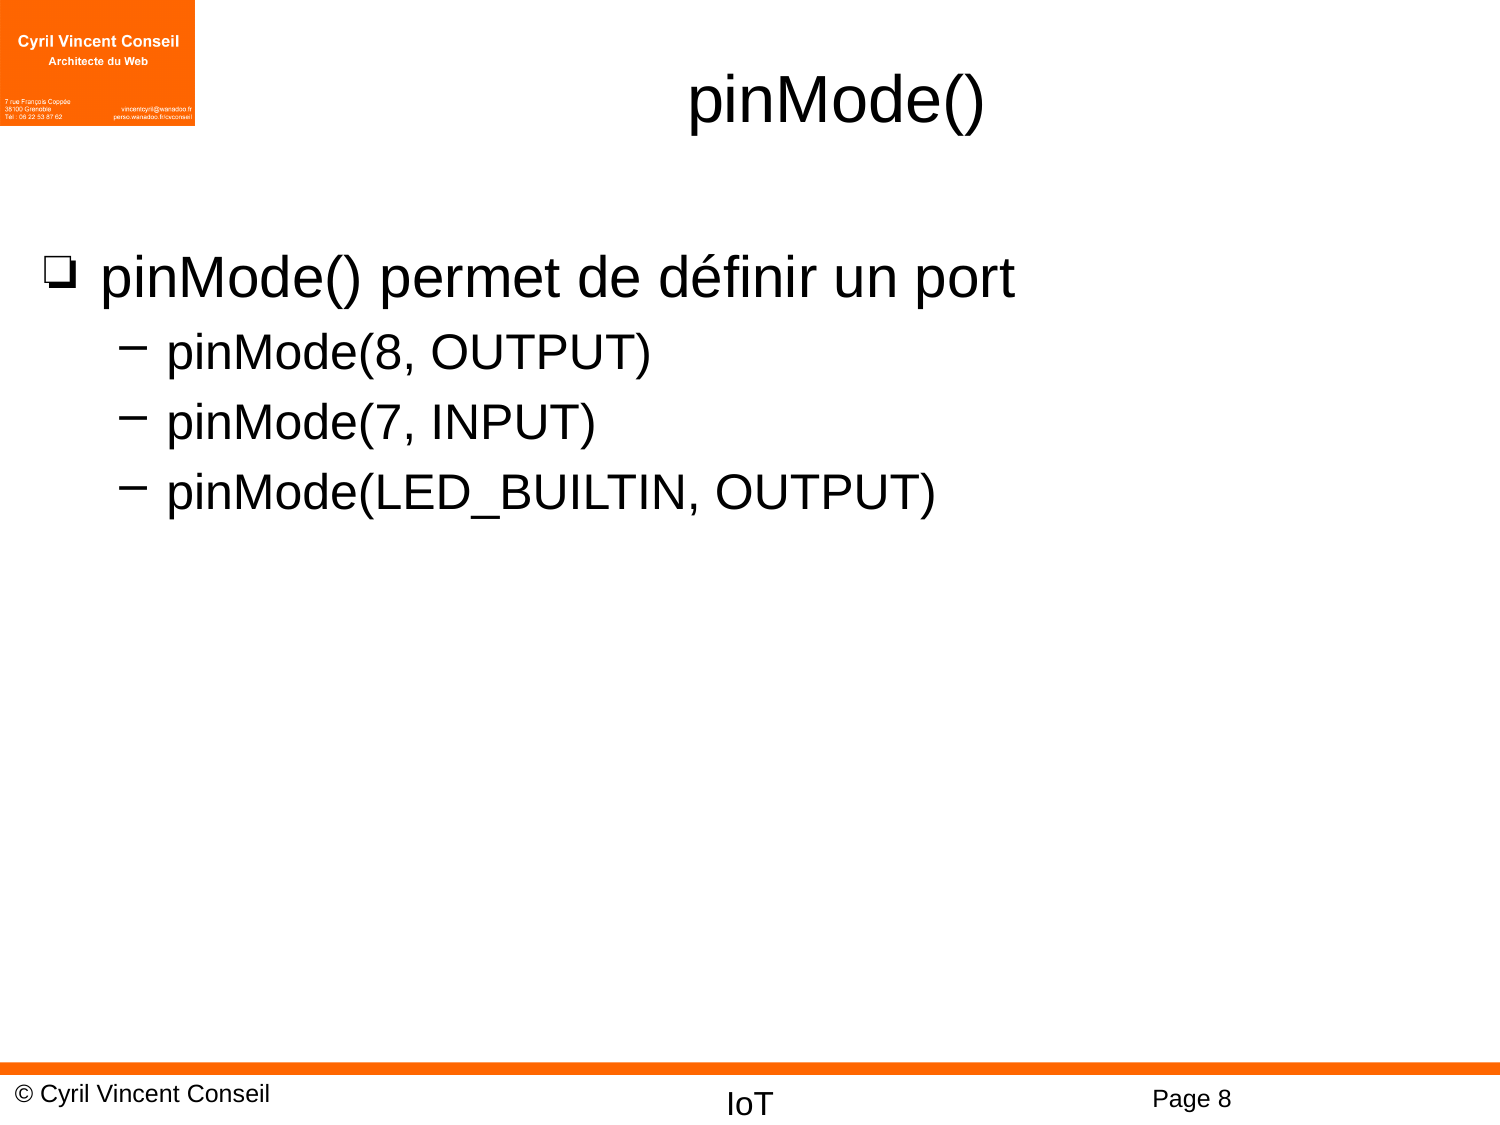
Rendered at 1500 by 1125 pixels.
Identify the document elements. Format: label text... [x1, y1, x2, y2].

list pinMode() permet de définir un port pinMode(8, OUTPUT) pinMode(7, INPUT) pinMode(LED_BUILTIN, OUTPUT) [29, 231, 1468, 1059]
title pinMode() [194, 2, 1480, 190]
picture [0, 0, 195, 126]
